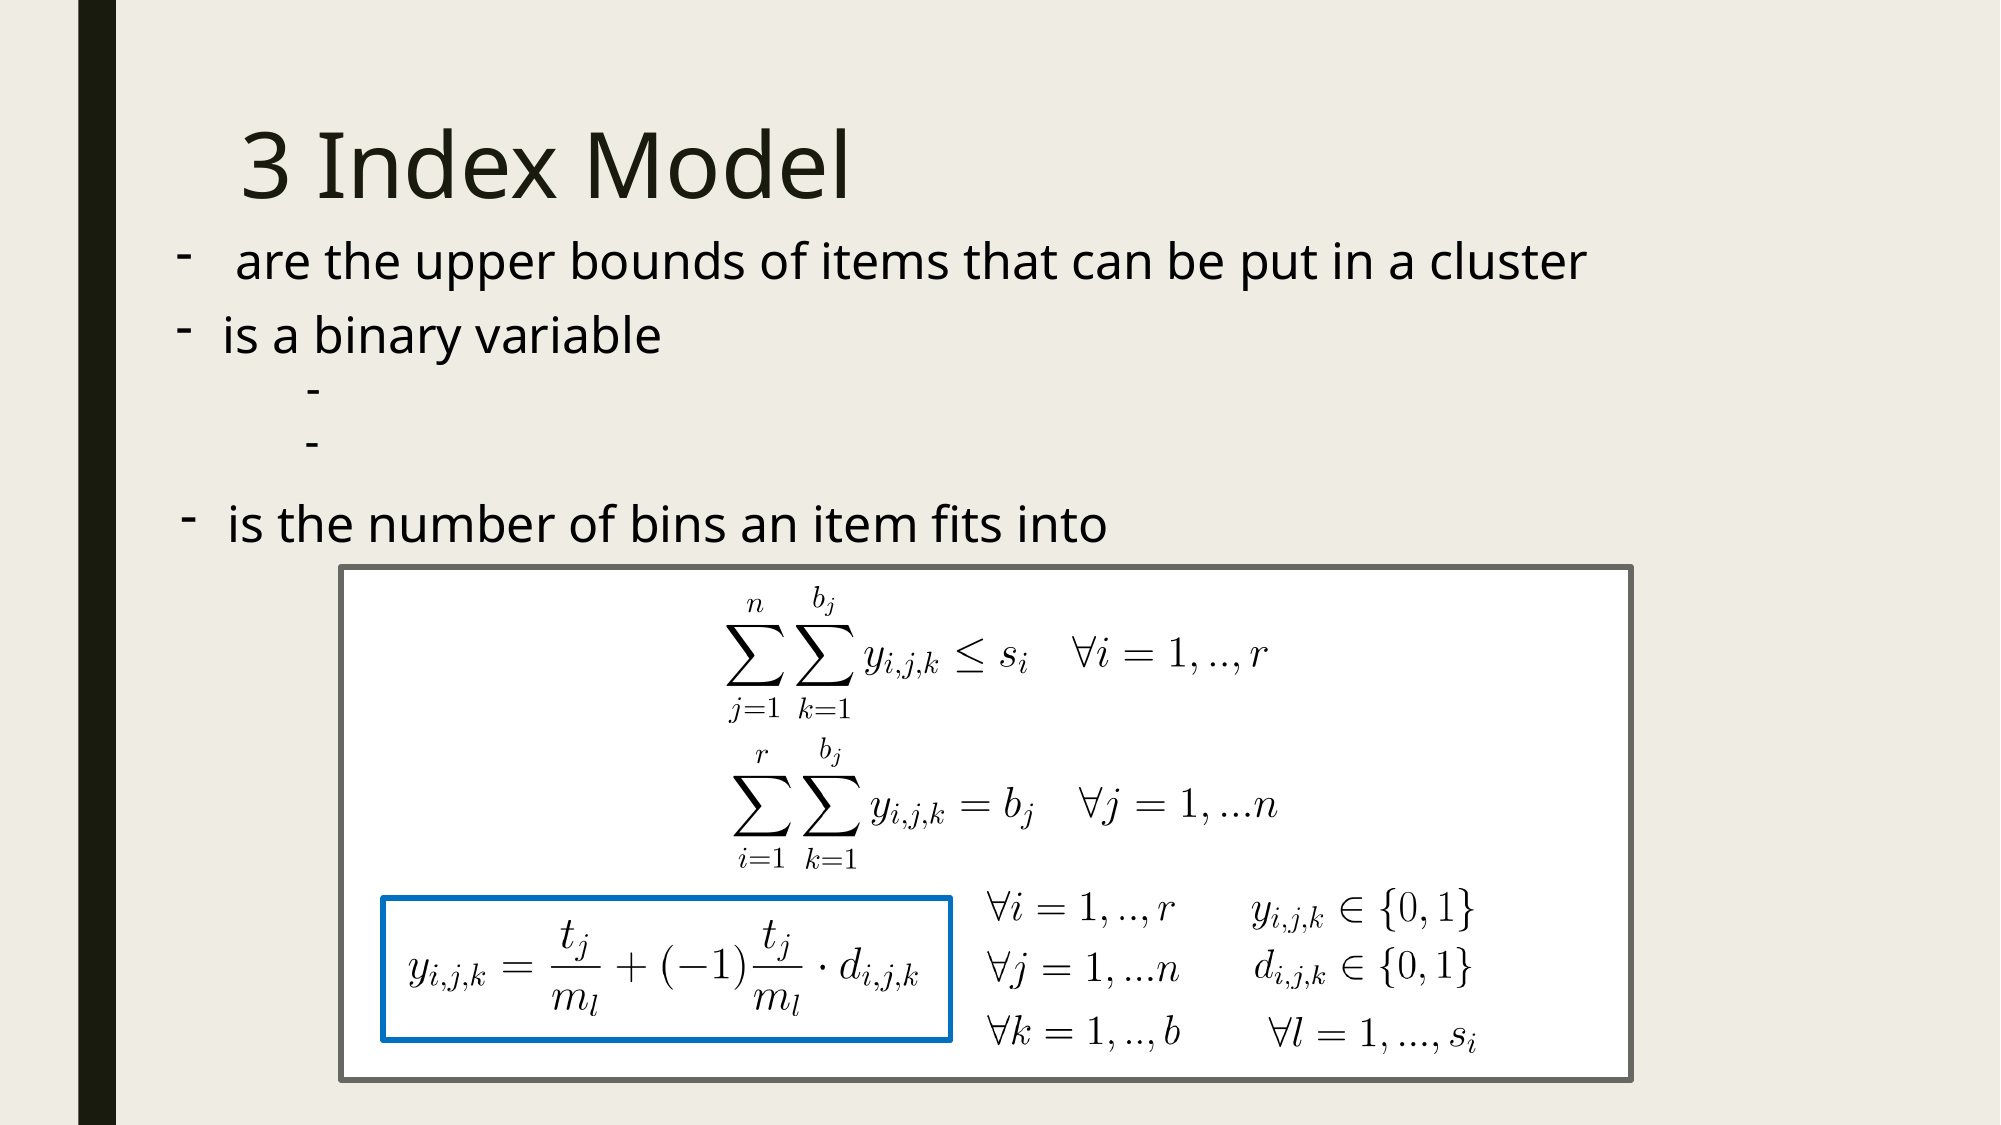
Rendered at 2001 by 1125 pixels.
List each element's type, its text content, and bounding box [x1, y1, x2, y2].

picture [1268, 1017, 1477, 1054]
picture [987, 1015, 1180, 1052]
text_box [338, 564, 1634, 1083]
picture [1250, 888, 1477, 933]
picture [731, 737, 1278, 869]
text_box [380, 895, 953, 1043]
picture [986, 891, 1177, 928]
picture [724, 586, 1269, 723]
picture [1250, 947, 1477, 989]
picture [407, 920, 919, 1016]
title 3 Index Model [225, 112, 1800, 357]
picture [987, 951, 1180, 989]
